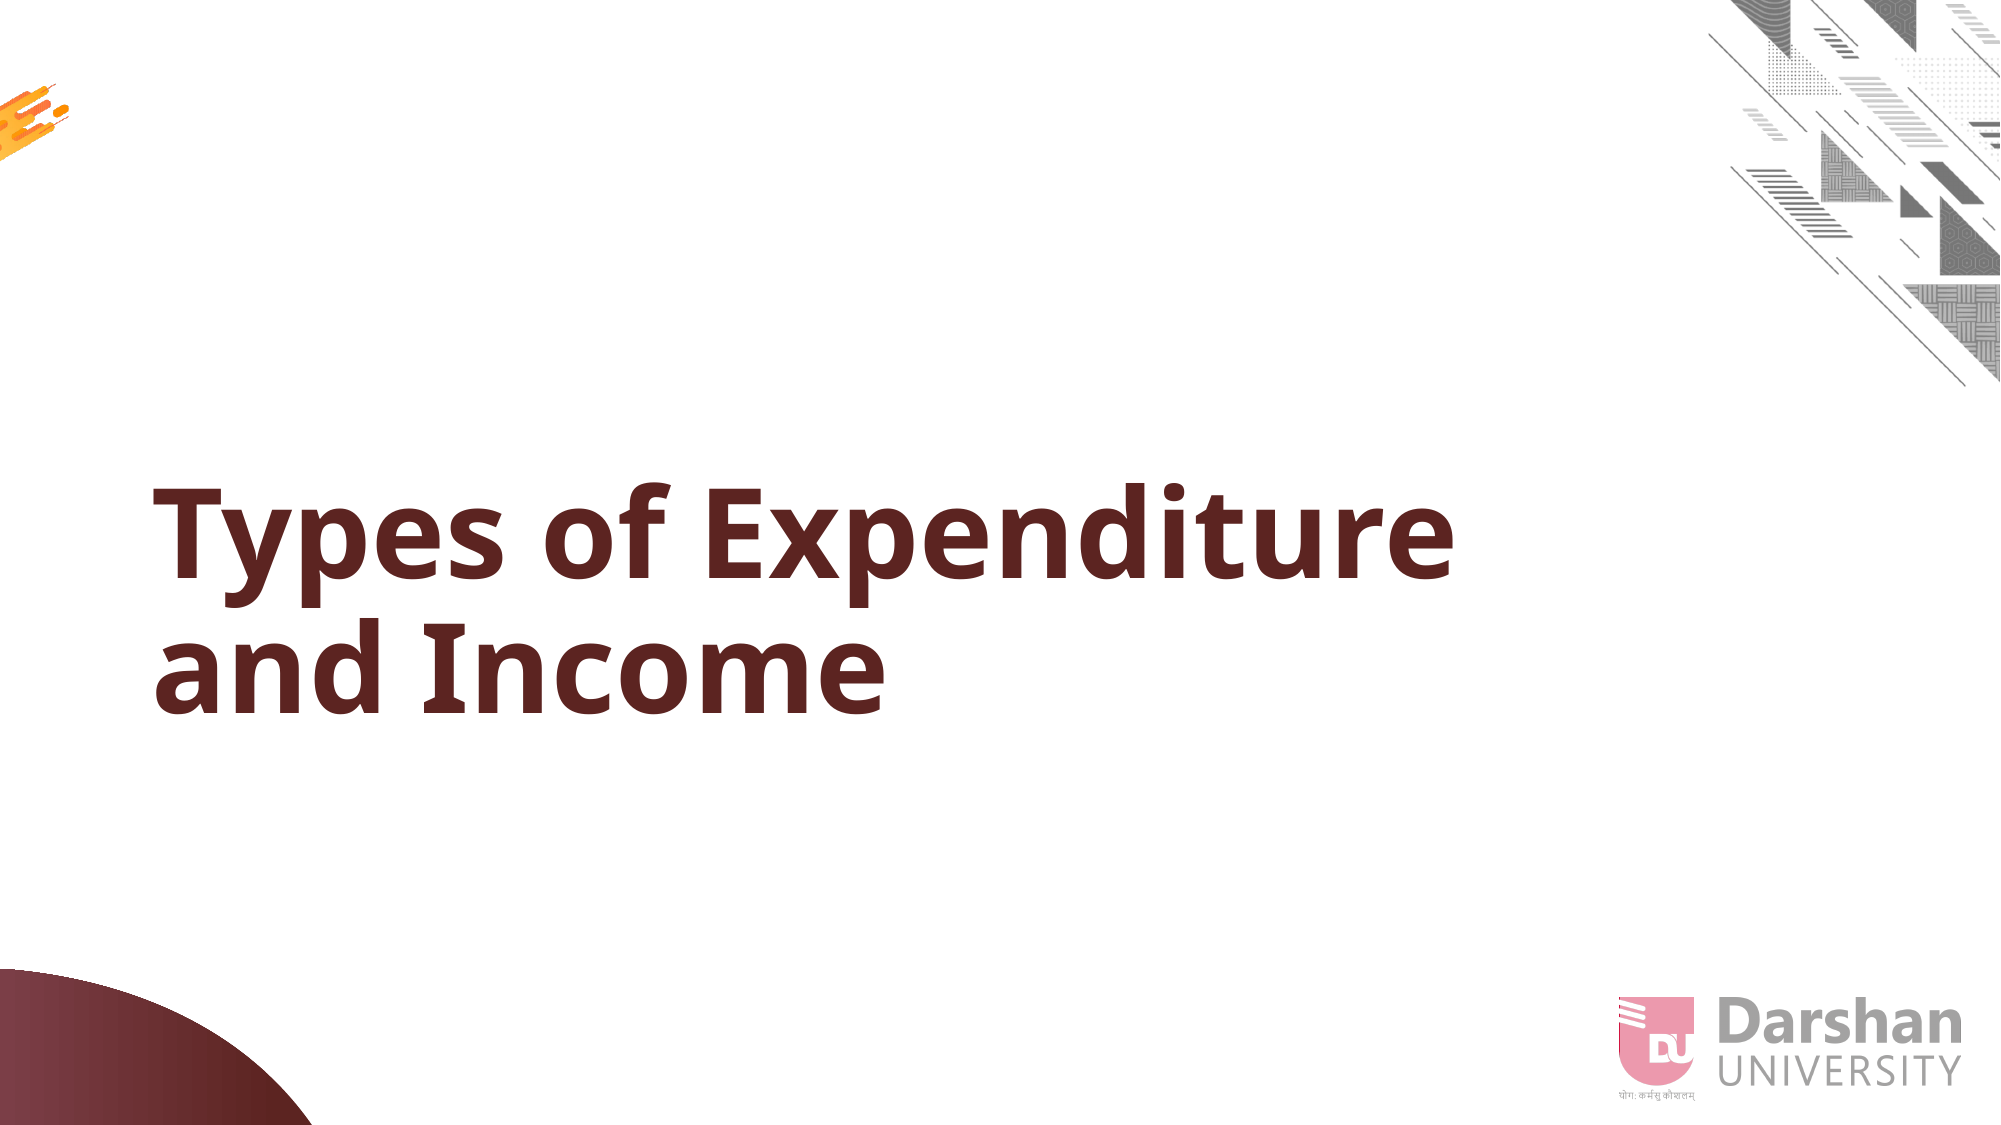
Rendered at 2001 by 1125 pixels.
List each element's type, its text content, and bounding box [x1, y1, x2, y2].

title Types of Expenditure and Income [136, 280, 1862, 749]
title IGST [1619, 997, 1961, 1101]
picture [0, 65, 90, 193]
